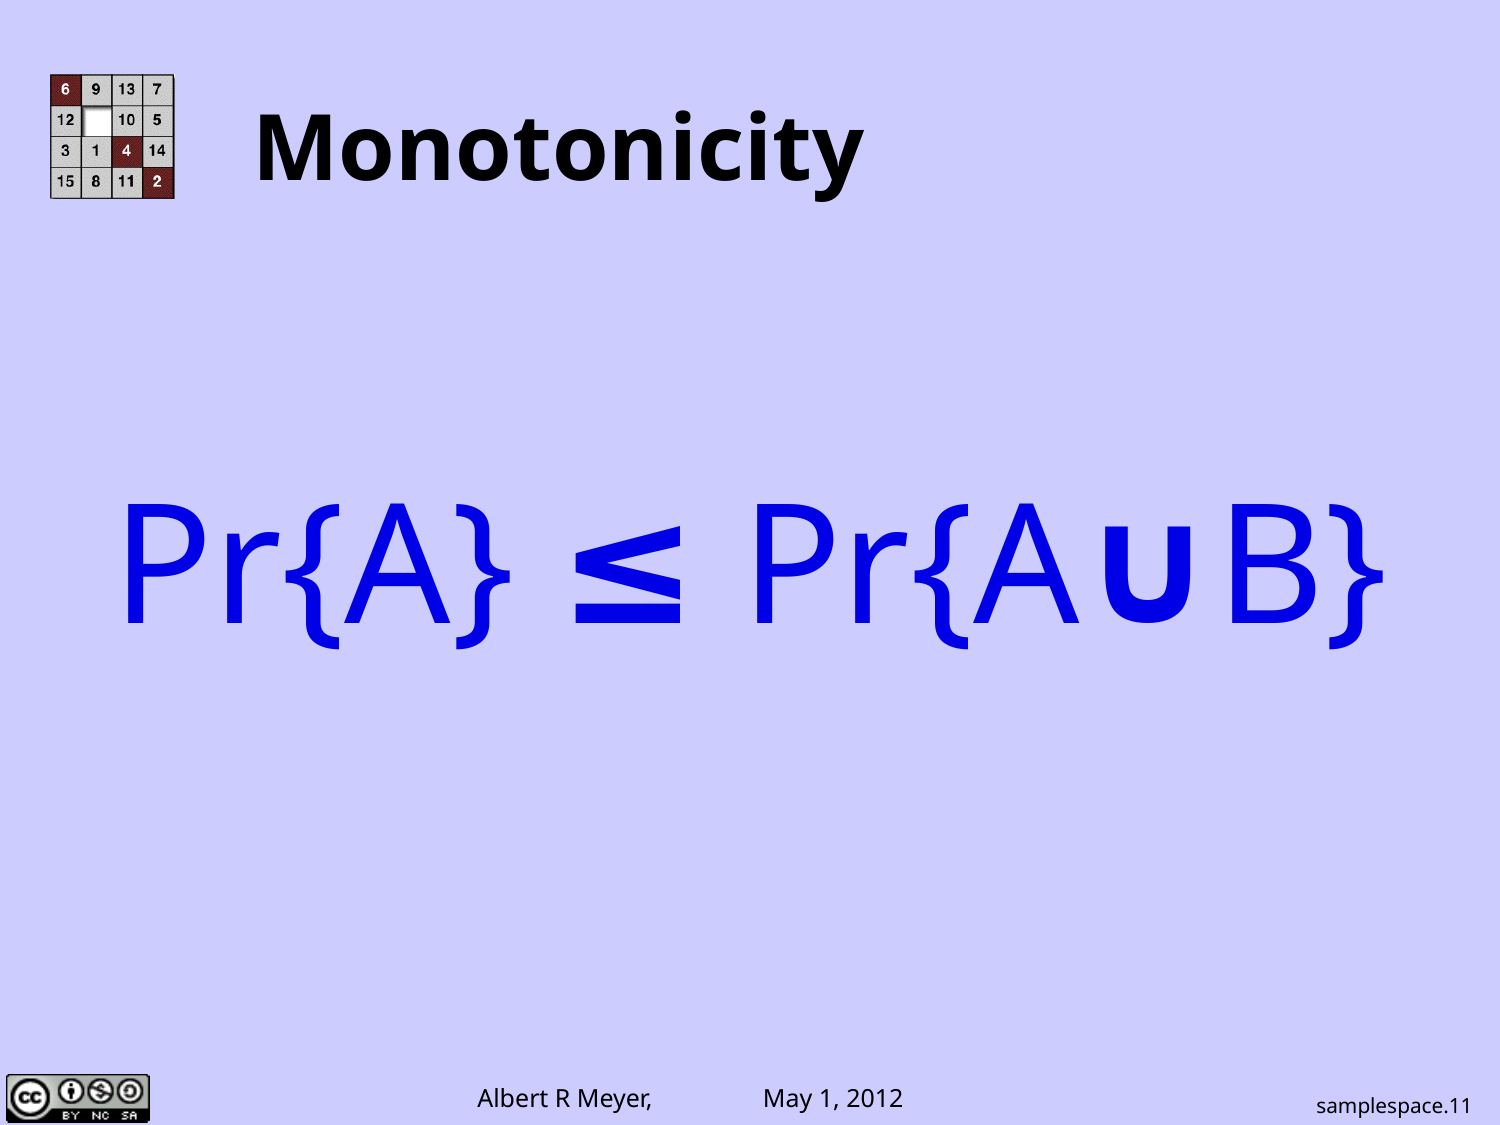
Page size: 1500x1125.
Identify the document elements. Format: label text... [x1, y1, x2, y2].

text_box samplespace.11 [1049, 1084, 1488, 1125]
title Monotonicity [237, 49, 1476, 238]
text_box Pr{A} ≤ Pr{A∪B} [97, 449, 1403, 665]
picture [50, 74, 175, 199]
picture [6, 1074, 150, 1123]
